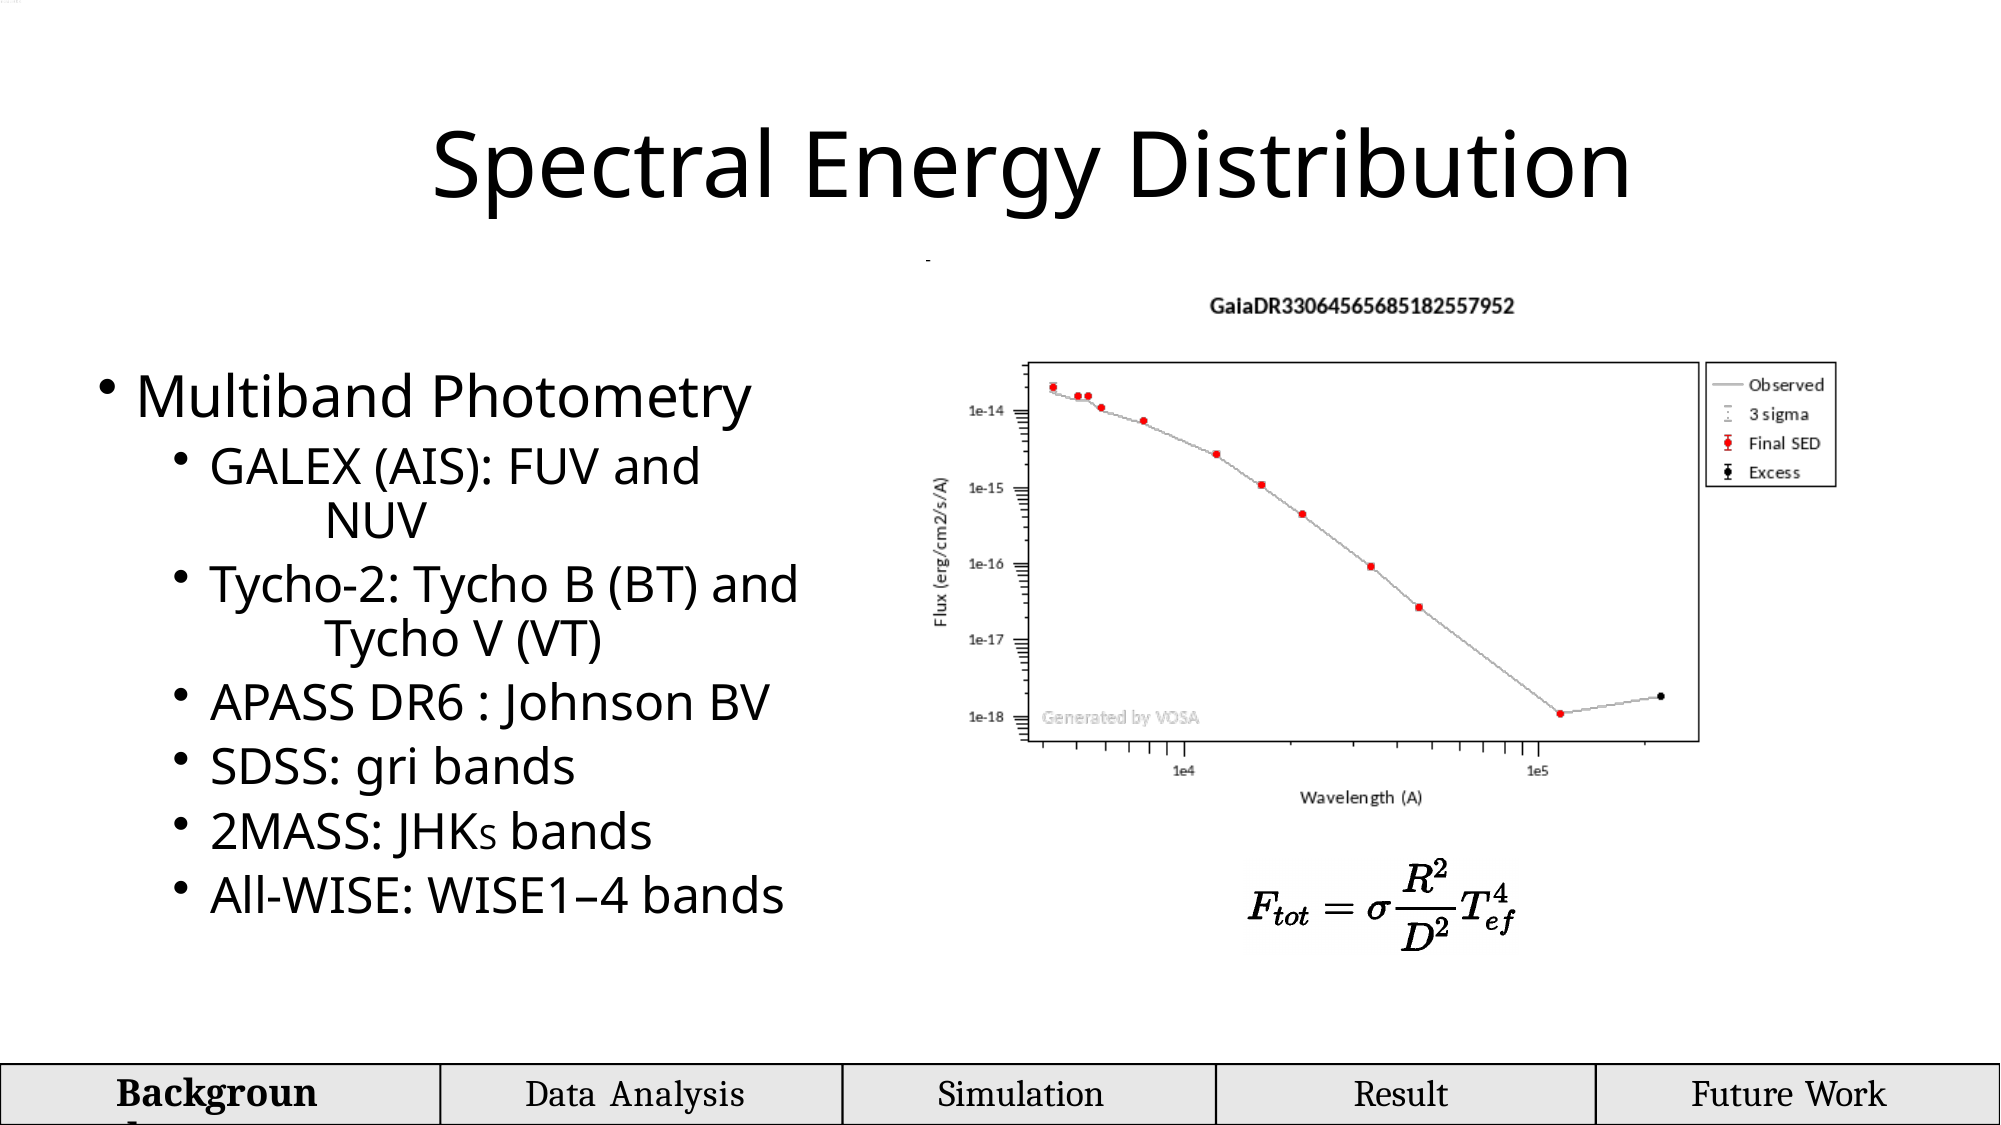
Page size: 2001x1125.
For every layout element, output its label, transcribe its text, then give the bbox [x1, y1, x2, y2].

text_box Multiband Photometry GALEX (AIS): FUV and NUV Tycho-2: Tycho B (BT) and Tycho V (VT) APASS DR6 : Johnson BV SDSS: gri bands 2MASS: JHKS bands All-WISE: WISE1–4 bands [95, 351, 806, 924]
title Spectral Energy Distribution [150, 39, 1896, 294]
picture [925, 260, 1930, 844]
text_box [0, 1062, 2000, 1125]
picture [1243, 857, 1520, 955]
